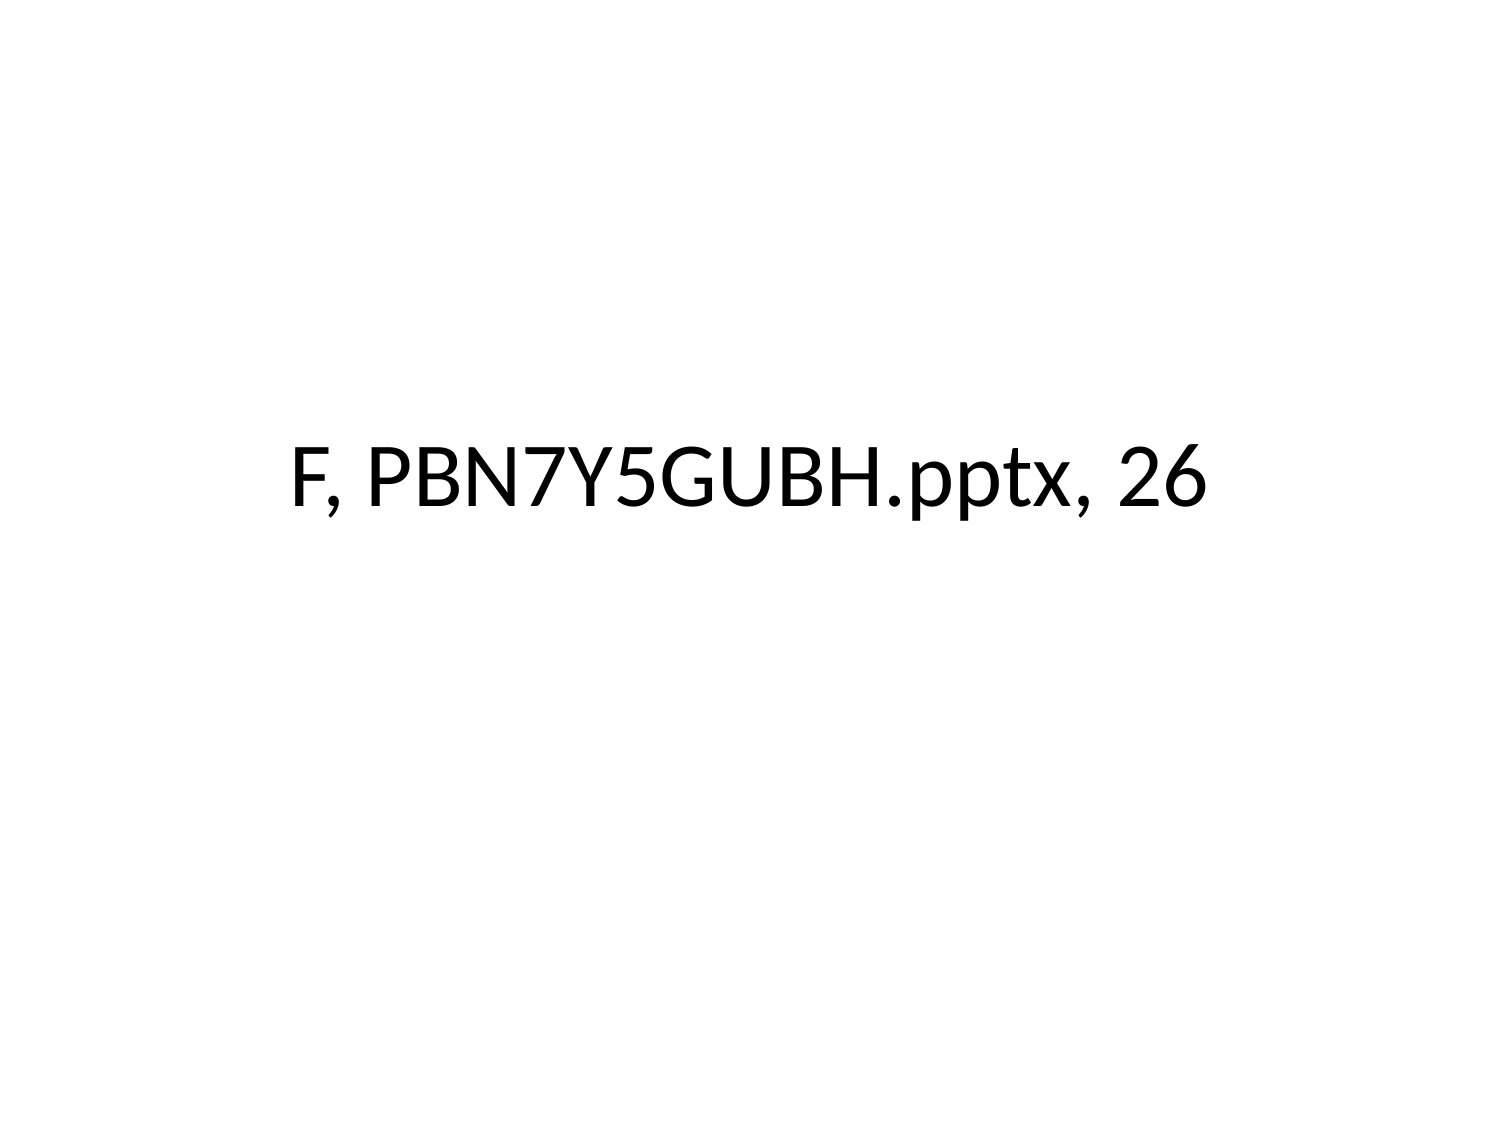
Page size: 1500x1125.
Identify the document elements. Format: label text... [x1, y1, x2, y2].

title F, PBN7Y5GUBH.pptx, 26 [112, 349, 1388, 591]
